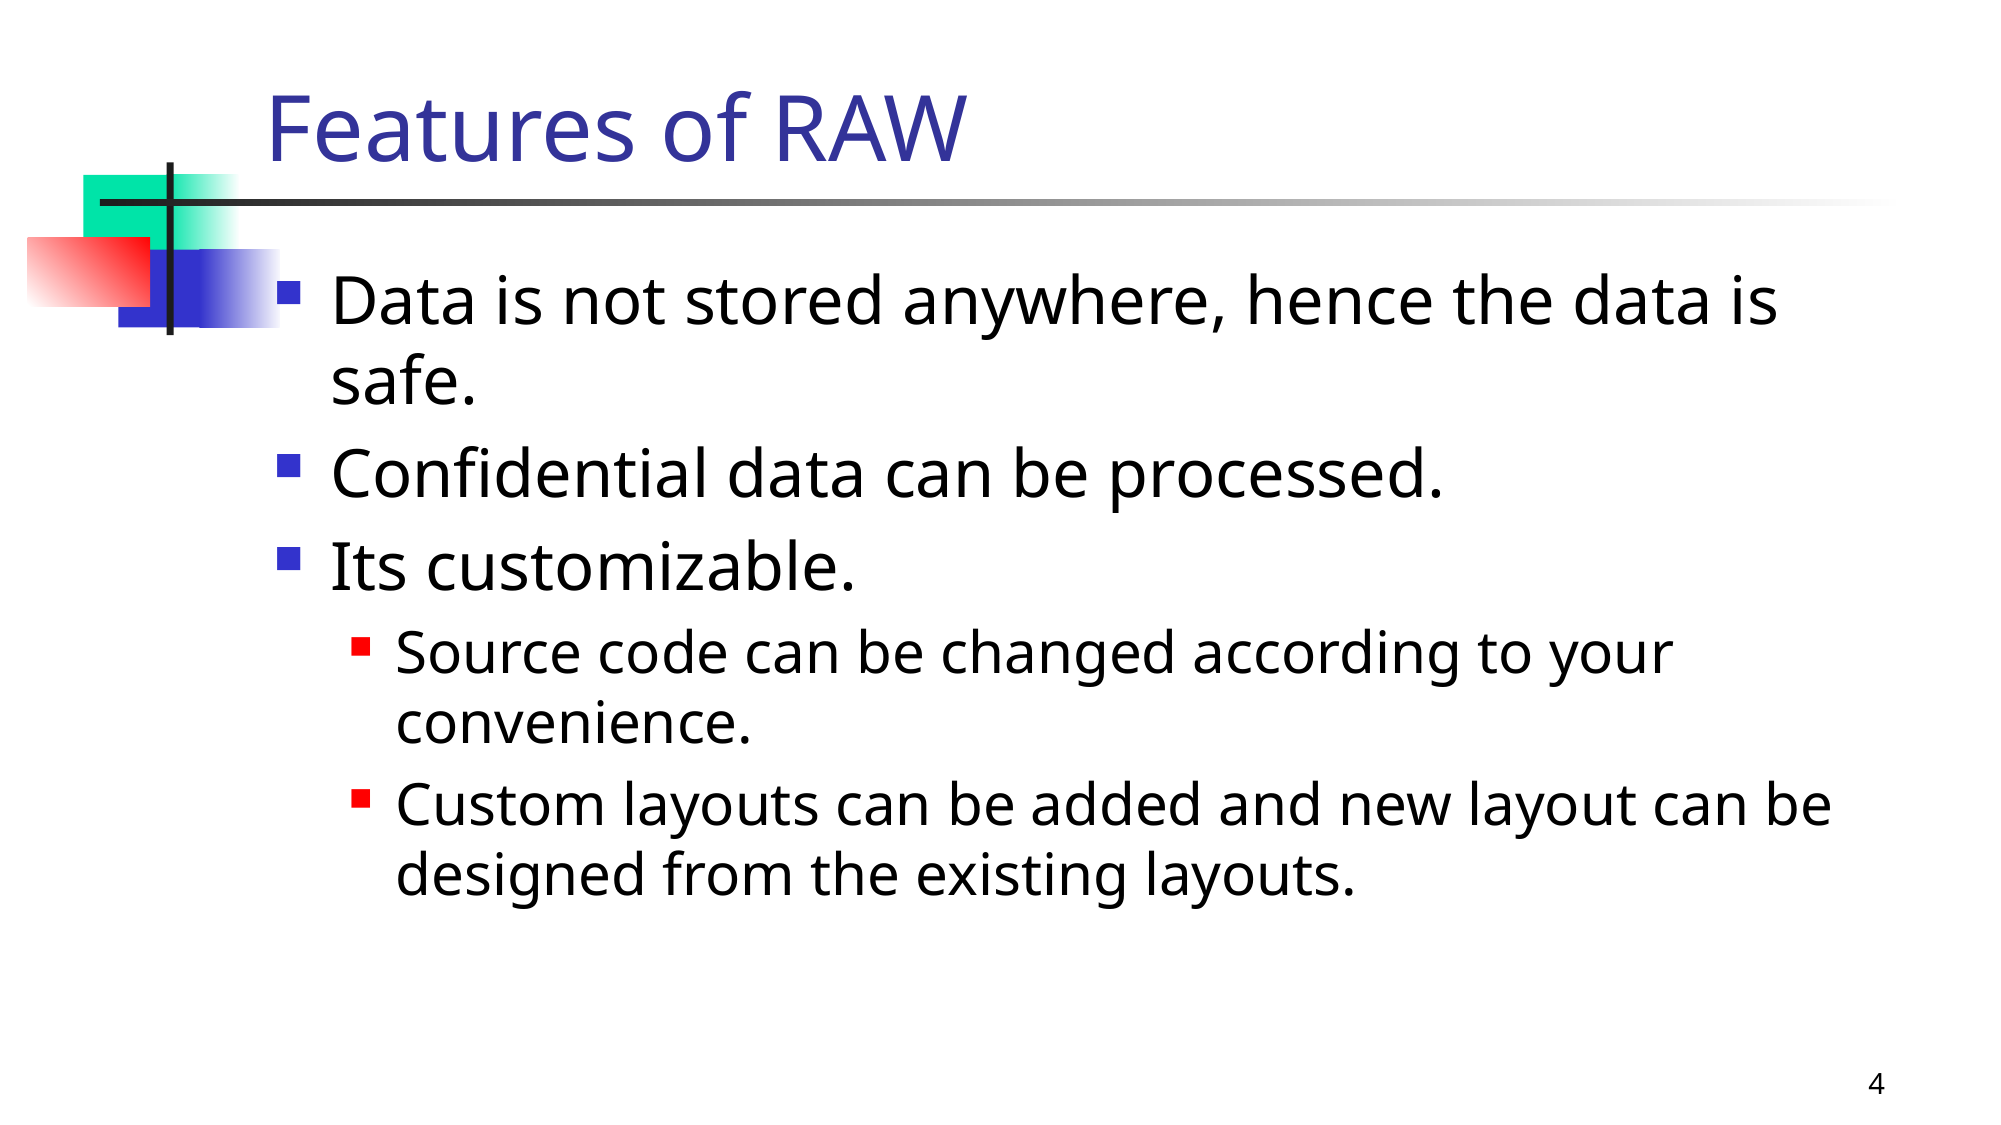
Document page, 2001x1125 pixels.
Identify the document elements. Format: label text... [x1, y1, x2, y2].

slide_number 4 [1483, 1037, 1901, 1113]
title Features of RAW [249, 0, 1955, 188]
list Data is not stored anywhere, hence the data is safe. Confidential data can be processed. Its customizable. Source code can be changed according to your convenience. Custom layouts can be added and new layout can be designed from the existing layouts. [258, 249, 1959, 1006]
